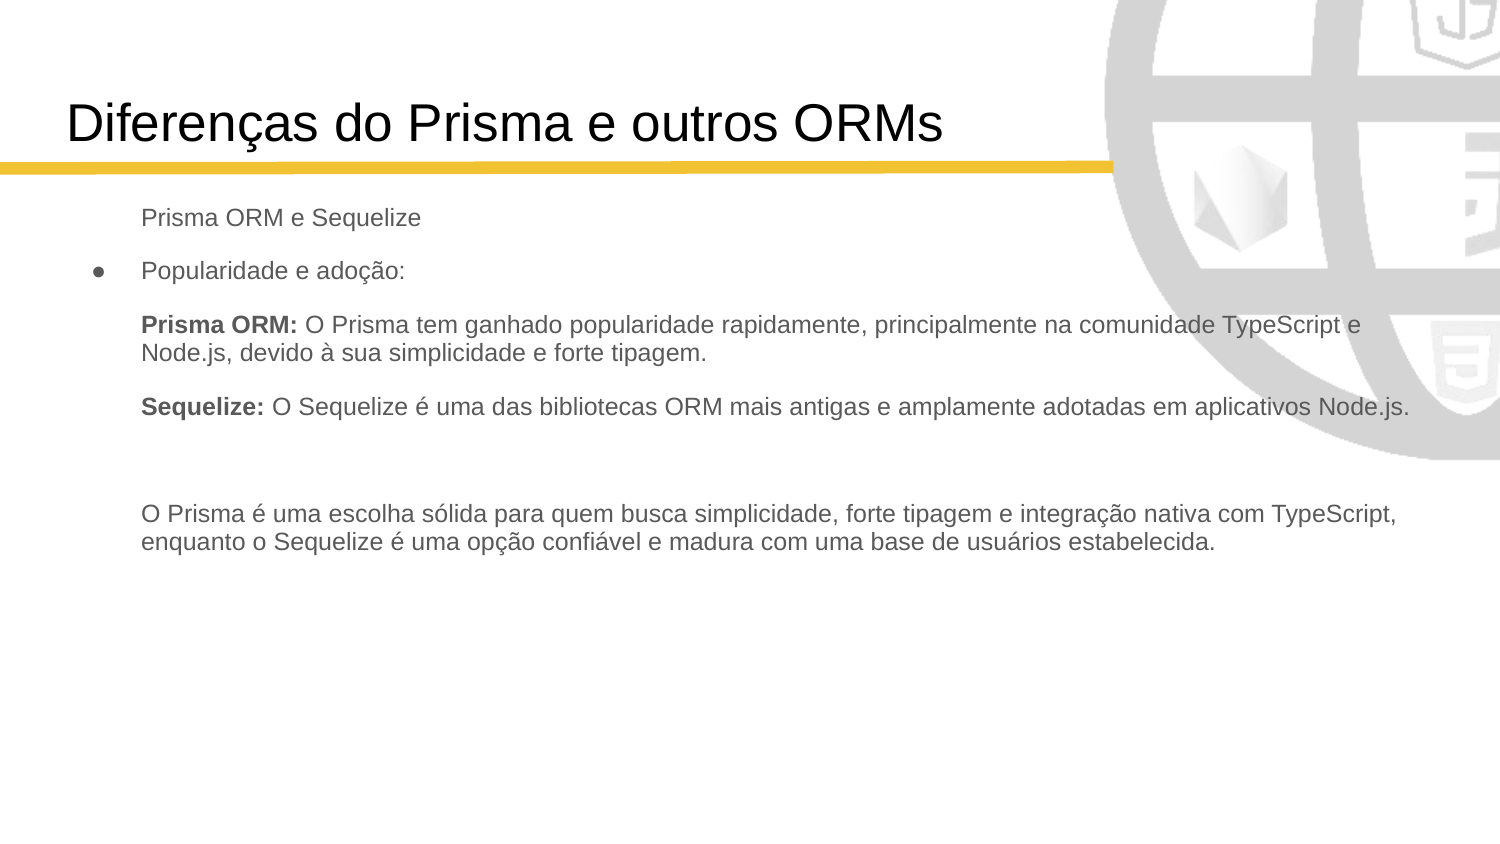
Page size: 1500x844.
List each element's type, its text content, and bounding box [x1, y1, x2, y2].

title Diferenças do Prisma e outros ORMs [51, 72, 1449, 167]
list Prisma ORM e Sequelize Popularidade e adoção: Prisma ORM: O Prisma tem ganhado popularidade rapidamente, principalmente na comunidade TypeScript e Node.js, devido à sua simplicidade e forte tipagem. Sequelize: O Sequelize é uma das bibliotecas ORM mais antigas e amplamente adotadas em aplicativos Node.js. O Prisma é uma escolha sólida para quem busca simplicidade, forte tipagem e integração nativa com TypeScript, enquanto o Sequelize é uma opção confiável e madura com uma base de usuários estabelecida. [51, 189, 1449, 750]
